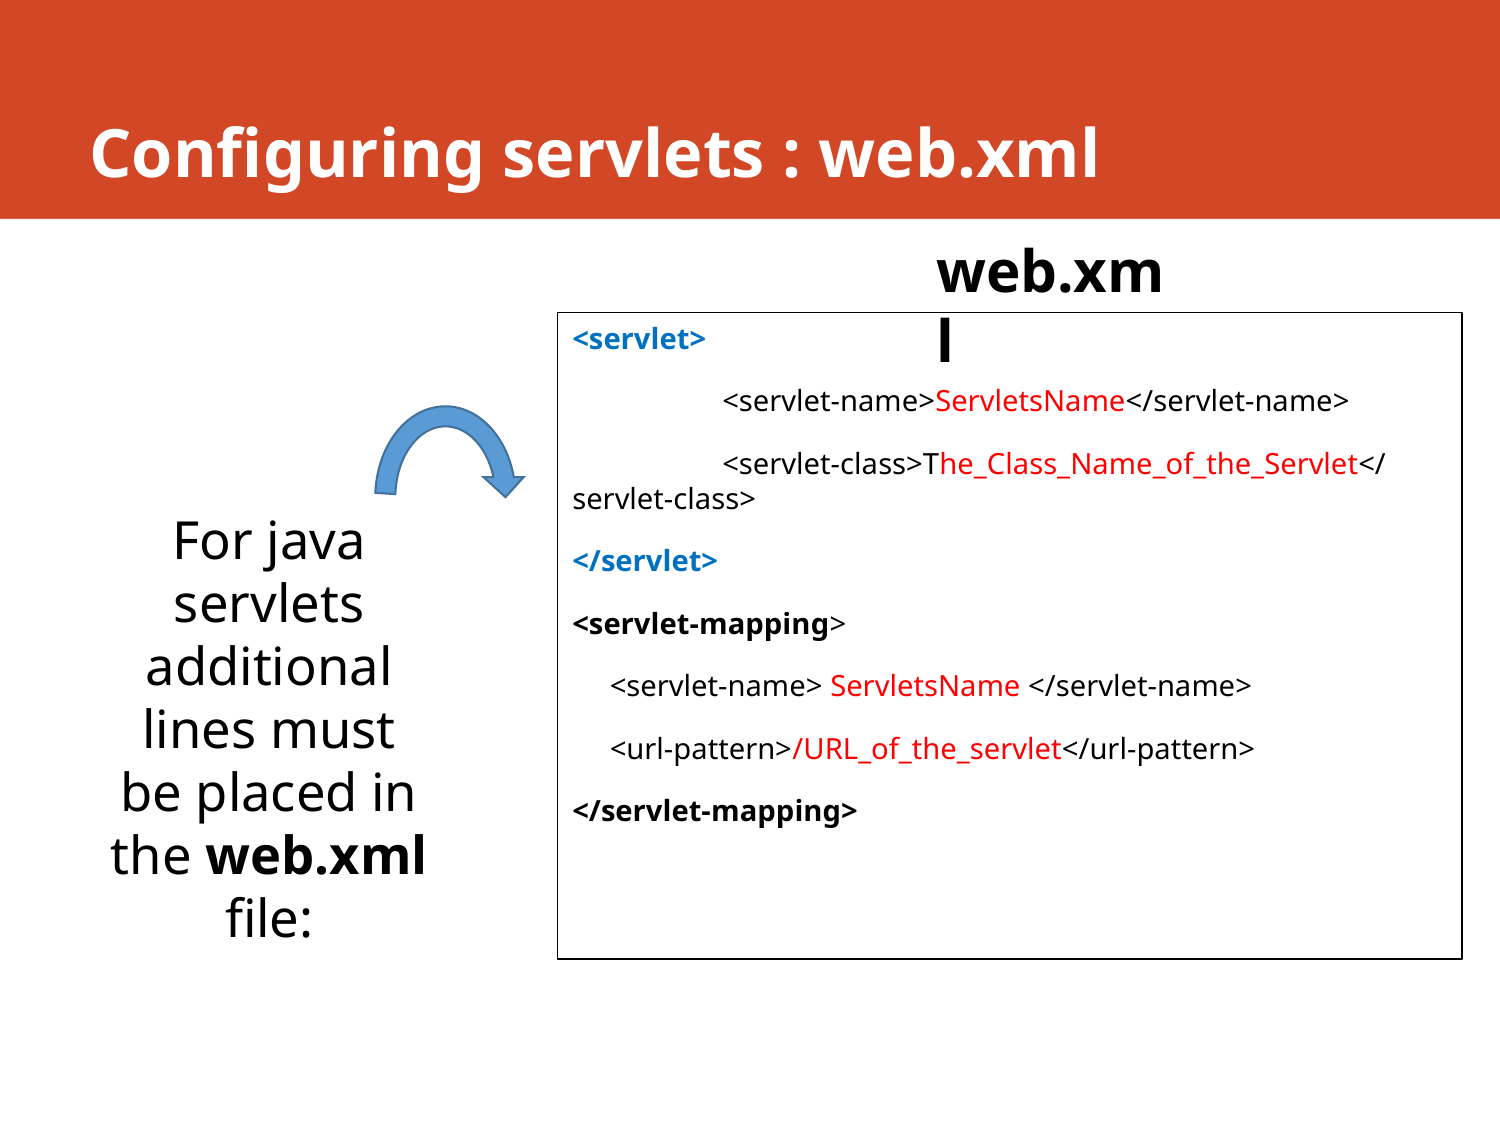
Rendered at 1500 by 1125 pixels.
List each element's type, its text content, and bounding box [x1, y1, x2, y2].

text_box [375, 406, 524, 498]
title Configuring servlets : web.xml [74, 0, 1397, 199]
text_box <servlet> <servlet-name>ServletsName</servlet-name> <servlet-class>The_Class_Name_of_the_Servlet</servlet-class> </servlet> <servlet-mapping> <servlet-name> ServletsName </servlet-name> <url-pattern>/URL_of_the_servlet</url-pattern> </servlet-mapping> [557, 312, 1462, 960]
text_box For java servlets additional lines must be placed in the web.xml file: [93, 499, 446, 897]
text_box web.xml [921, 226, 1187, 313]
